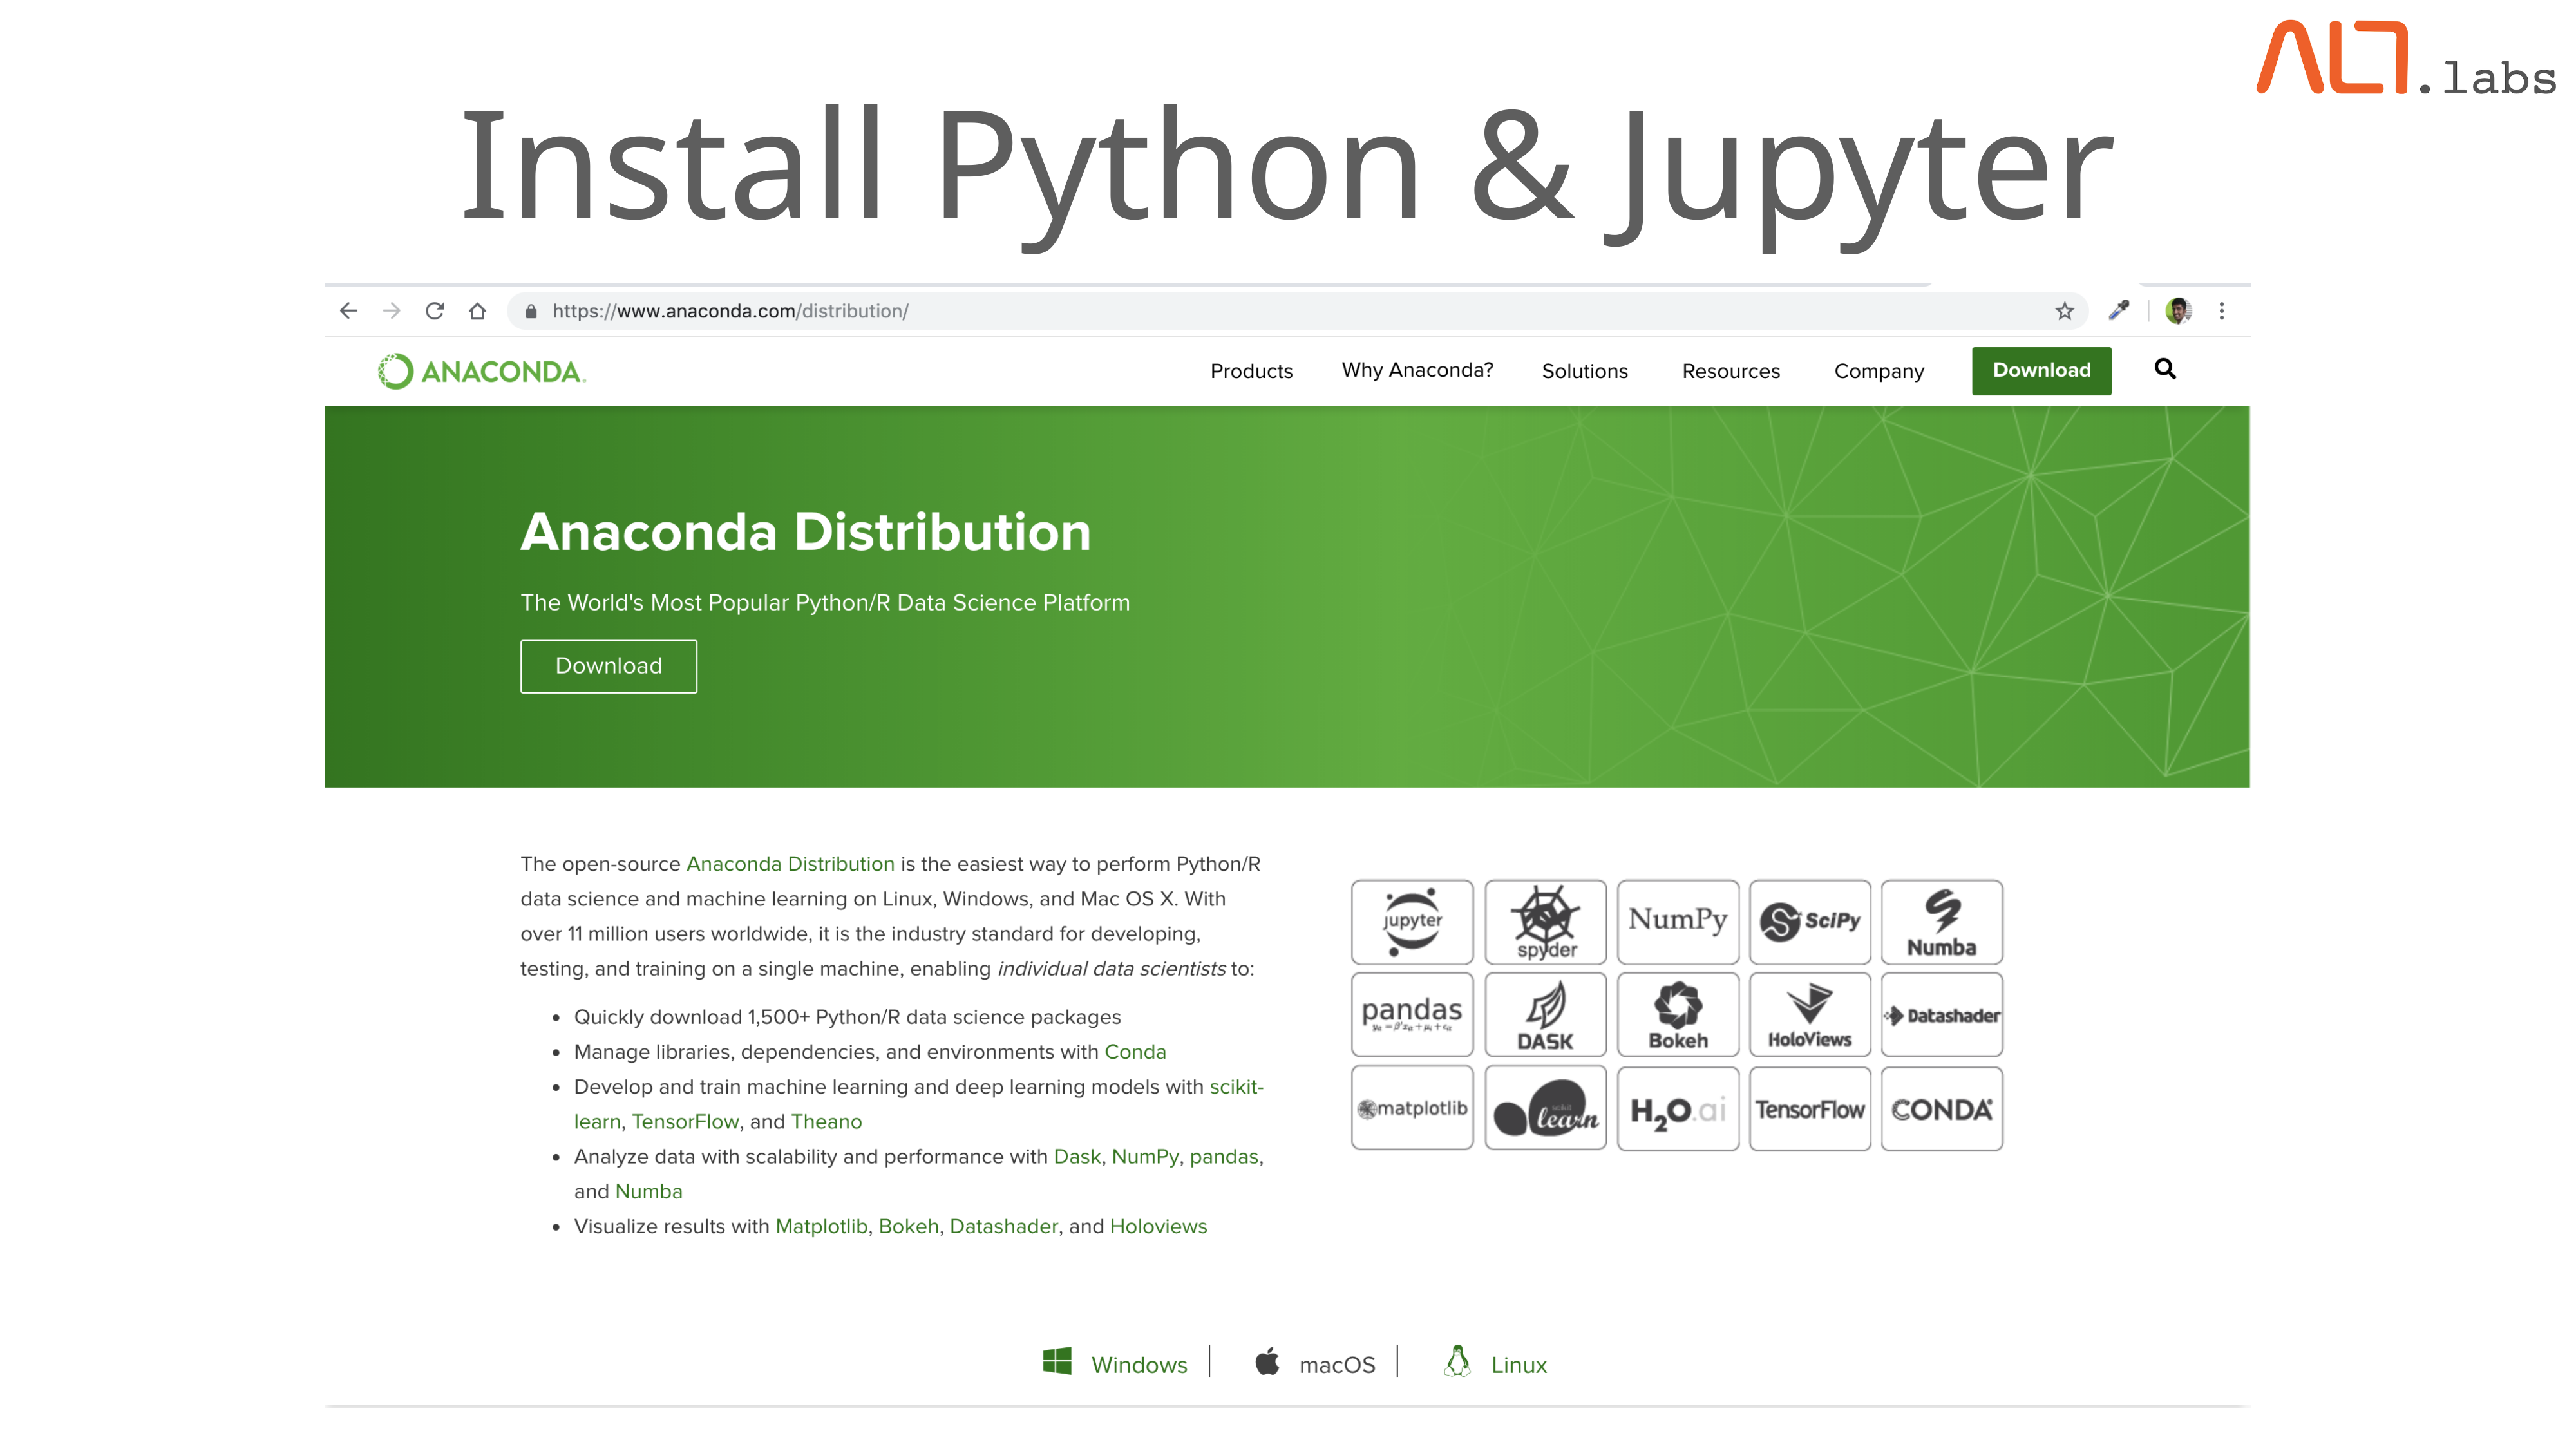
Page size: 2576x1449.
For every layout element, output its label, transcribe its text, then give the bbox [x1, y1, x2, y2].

title Install Python & Jupyter [178, 37, 2398, 279]
picture [324, 283, 2252, 1408]
picture [2242, 9, 2567, 102]
